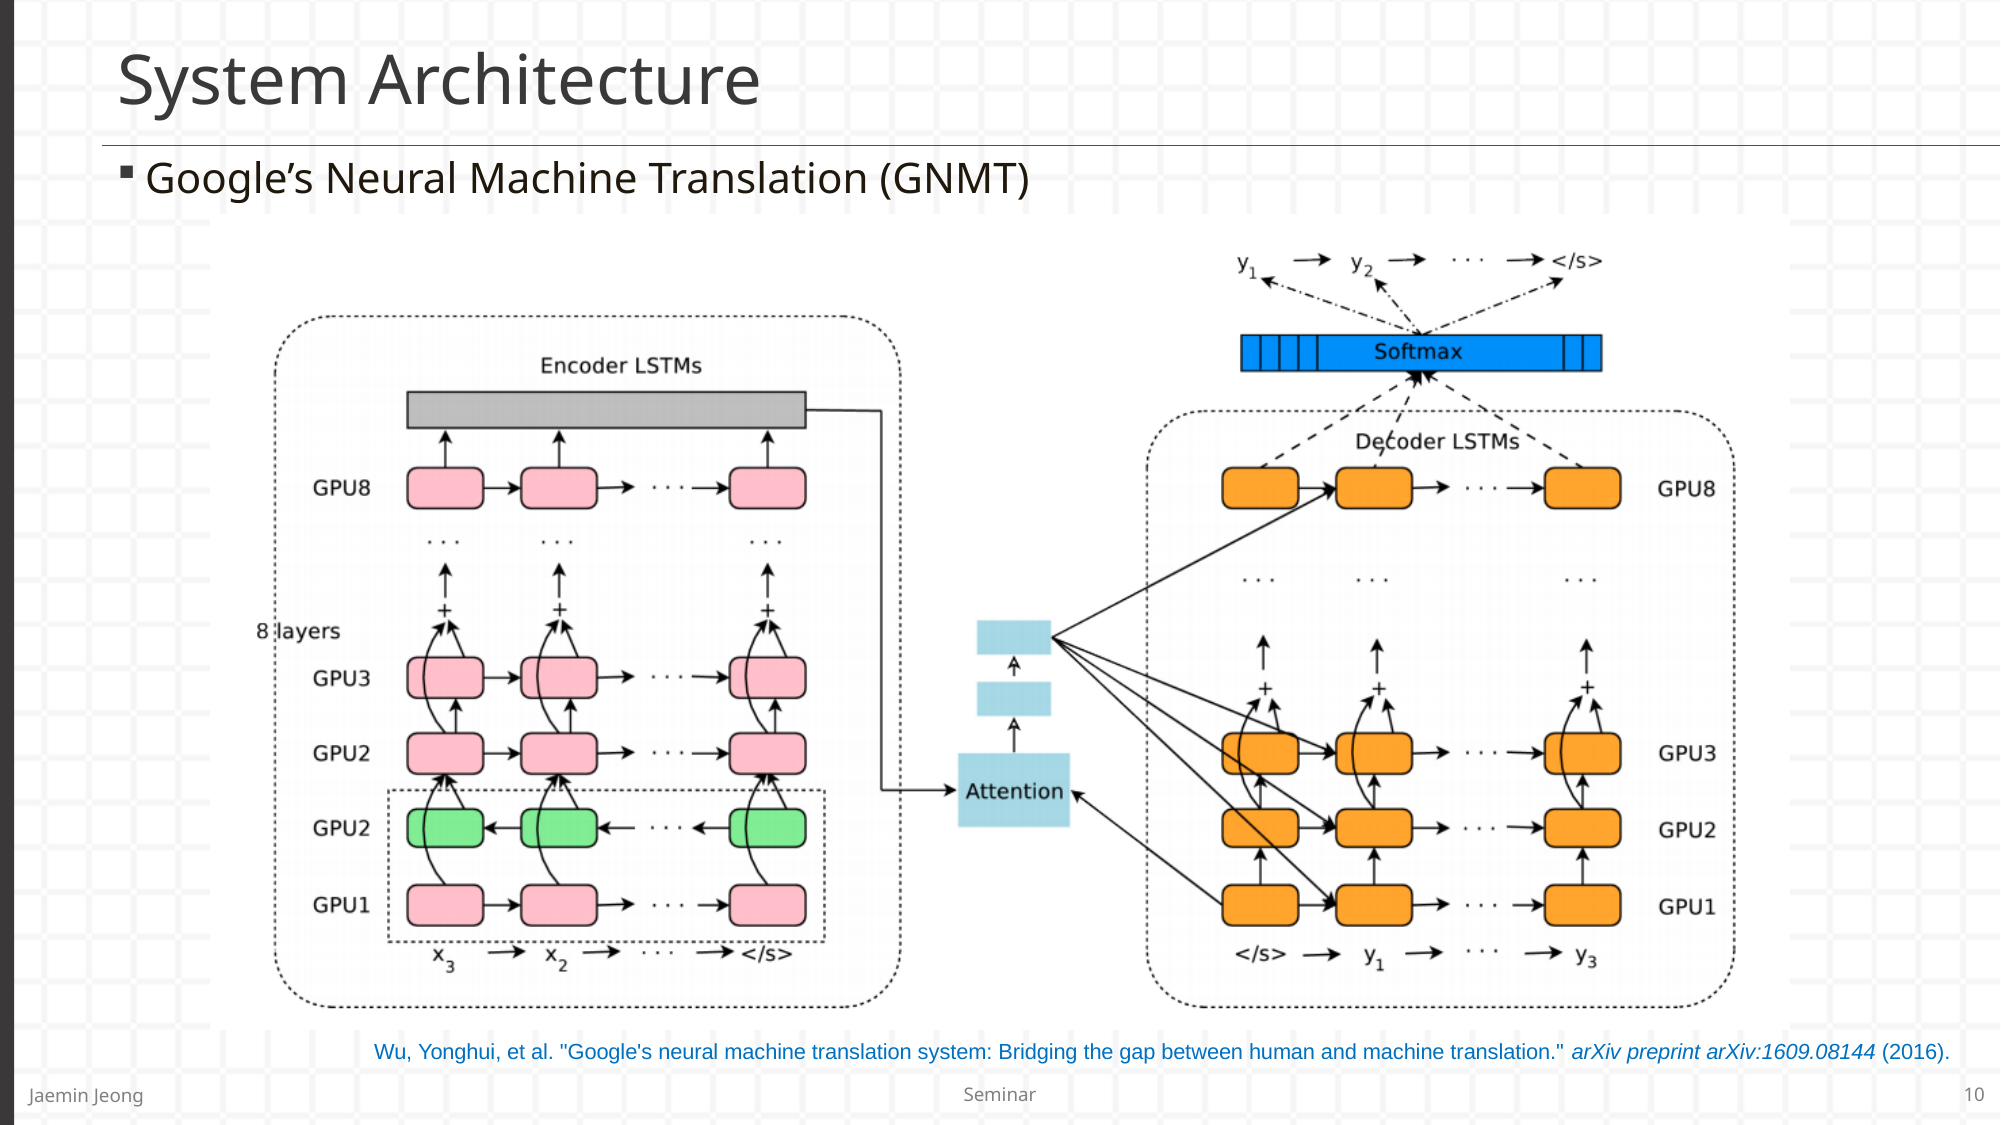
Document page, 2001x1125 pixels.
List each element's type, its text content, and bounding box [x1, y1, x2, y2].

picture [15, 0, 2001, 1125]
footer Seminar [450, 1071, 1550, 1125]
title System Architecture [102, 19, 1828, 146]
text_box Wu, Yonghui, et al. "Google's neural machine translation system: Bridging the gap between human and machine translation." arXiv preprint arXiv:1609.08144 (2016). [359, 1029, 2000, 1071]
slide_number Jaemin Jeong [14, 1065, 450, 1125]
slide_number 10 [1550, 1071, 2000, 1125]
list Google’s Neural Machine Translation (GNMT) [102, 149, 2000, 210]
